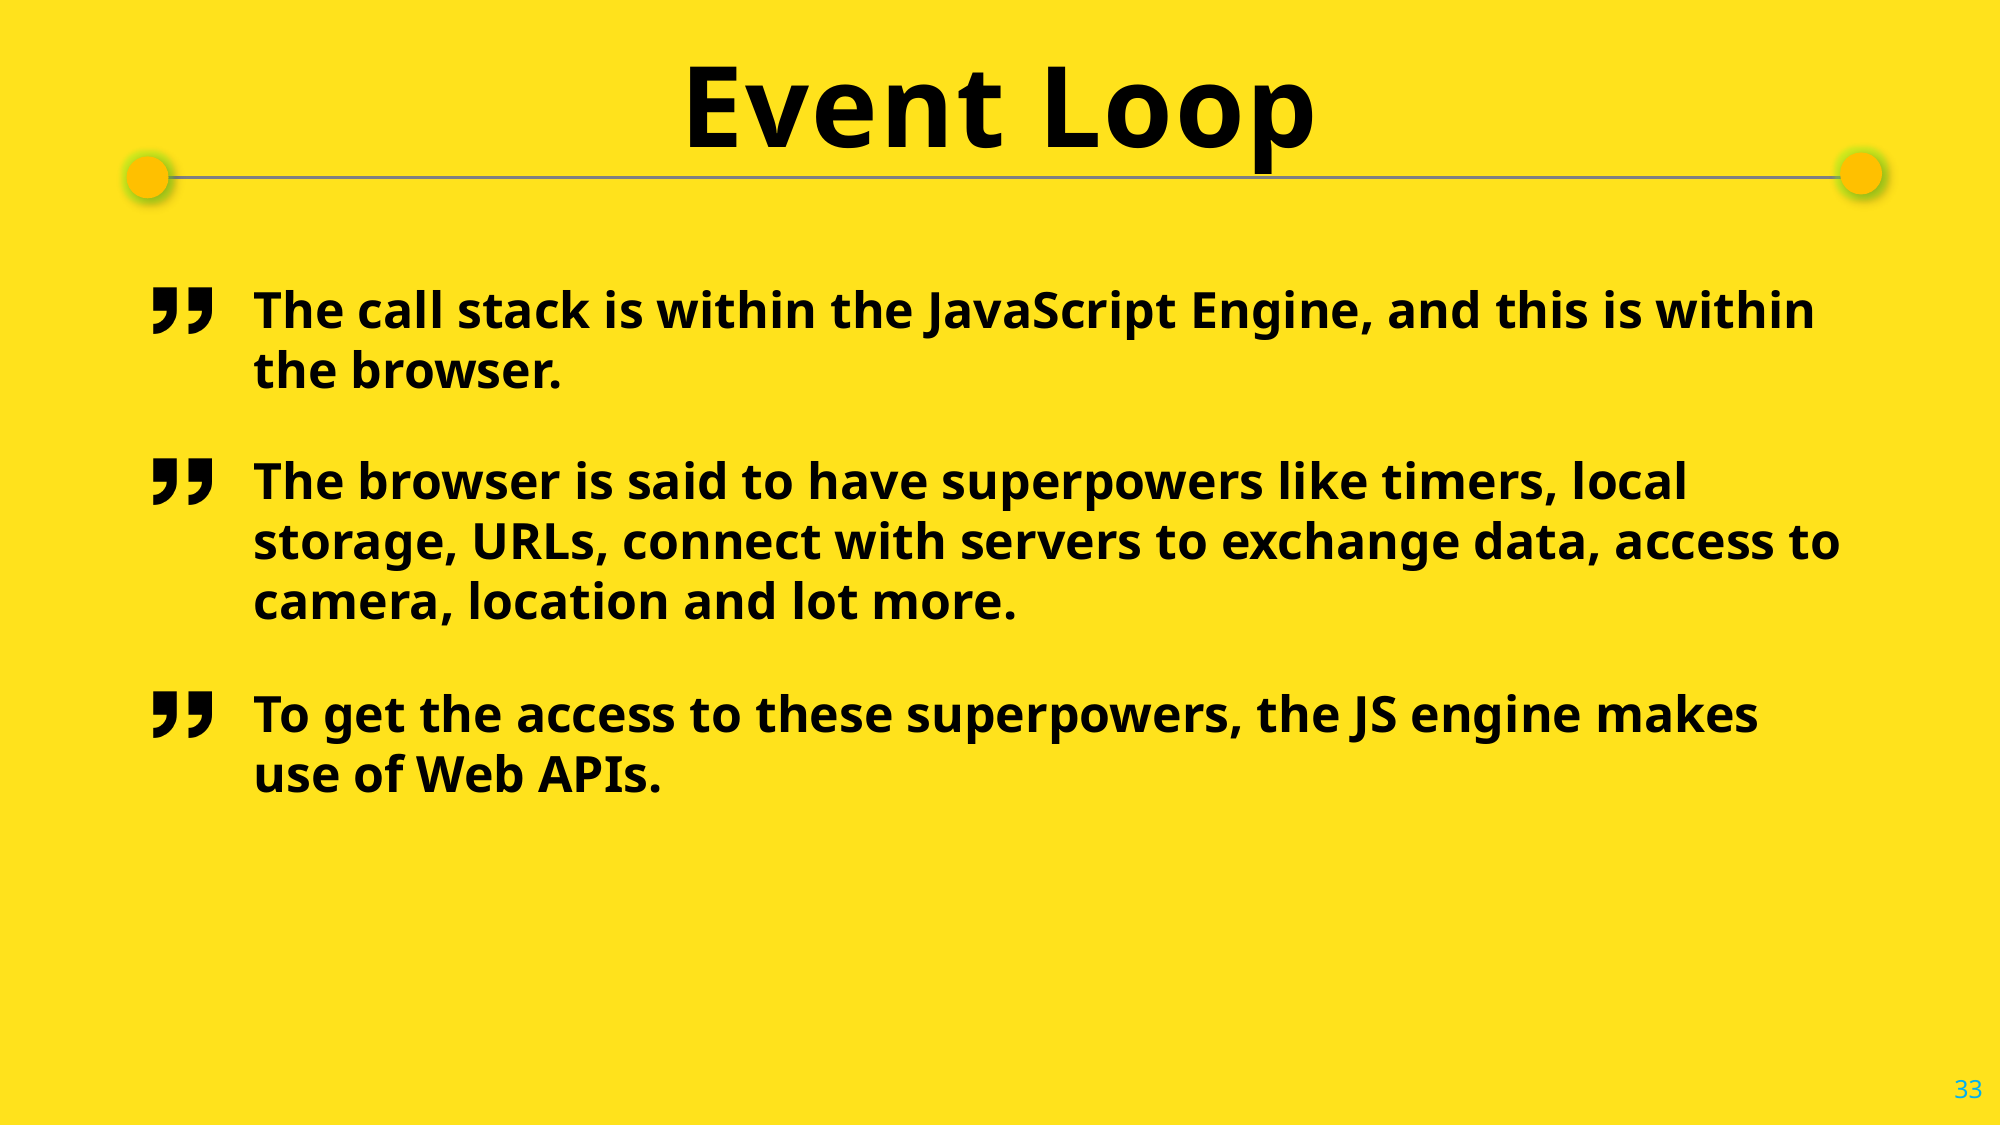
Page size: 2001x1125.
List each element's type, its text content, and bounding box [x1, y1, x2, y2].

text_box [126, 657, 1874, 812]
slide_number 33 [1927, 1060, 1998, 1121]
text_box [126, 253, 1883, 408]
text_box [126, 424, 1874, 639]
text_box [126, 152, 1883, 199]
title Event Loop [277, 42, 1723, 152]
